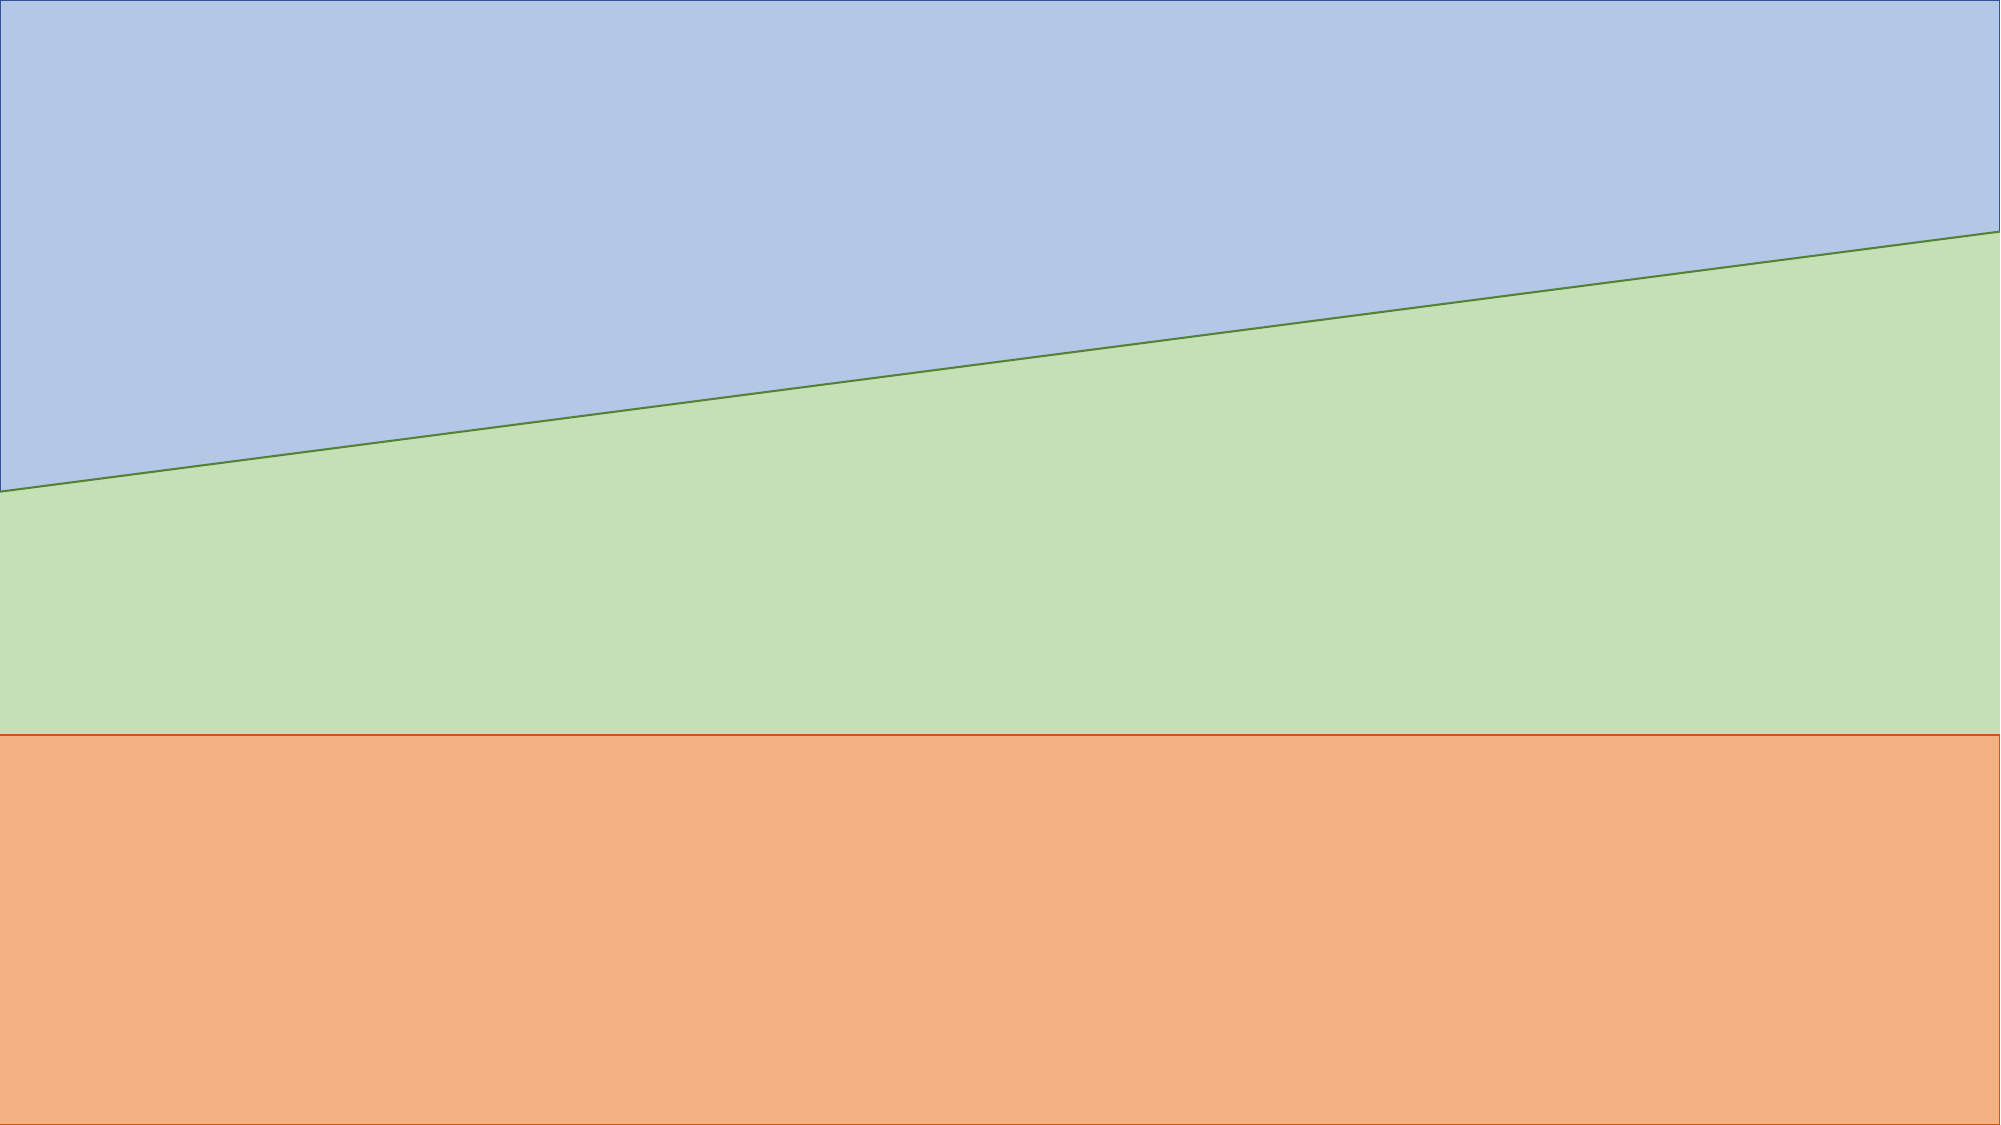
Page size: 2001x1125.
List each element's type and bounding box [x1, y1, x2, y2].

text_box [0, 0, 2000, 490]
text_box [0, 734, 2000, 1125]
text_box [0, 230, 2000, 734]
